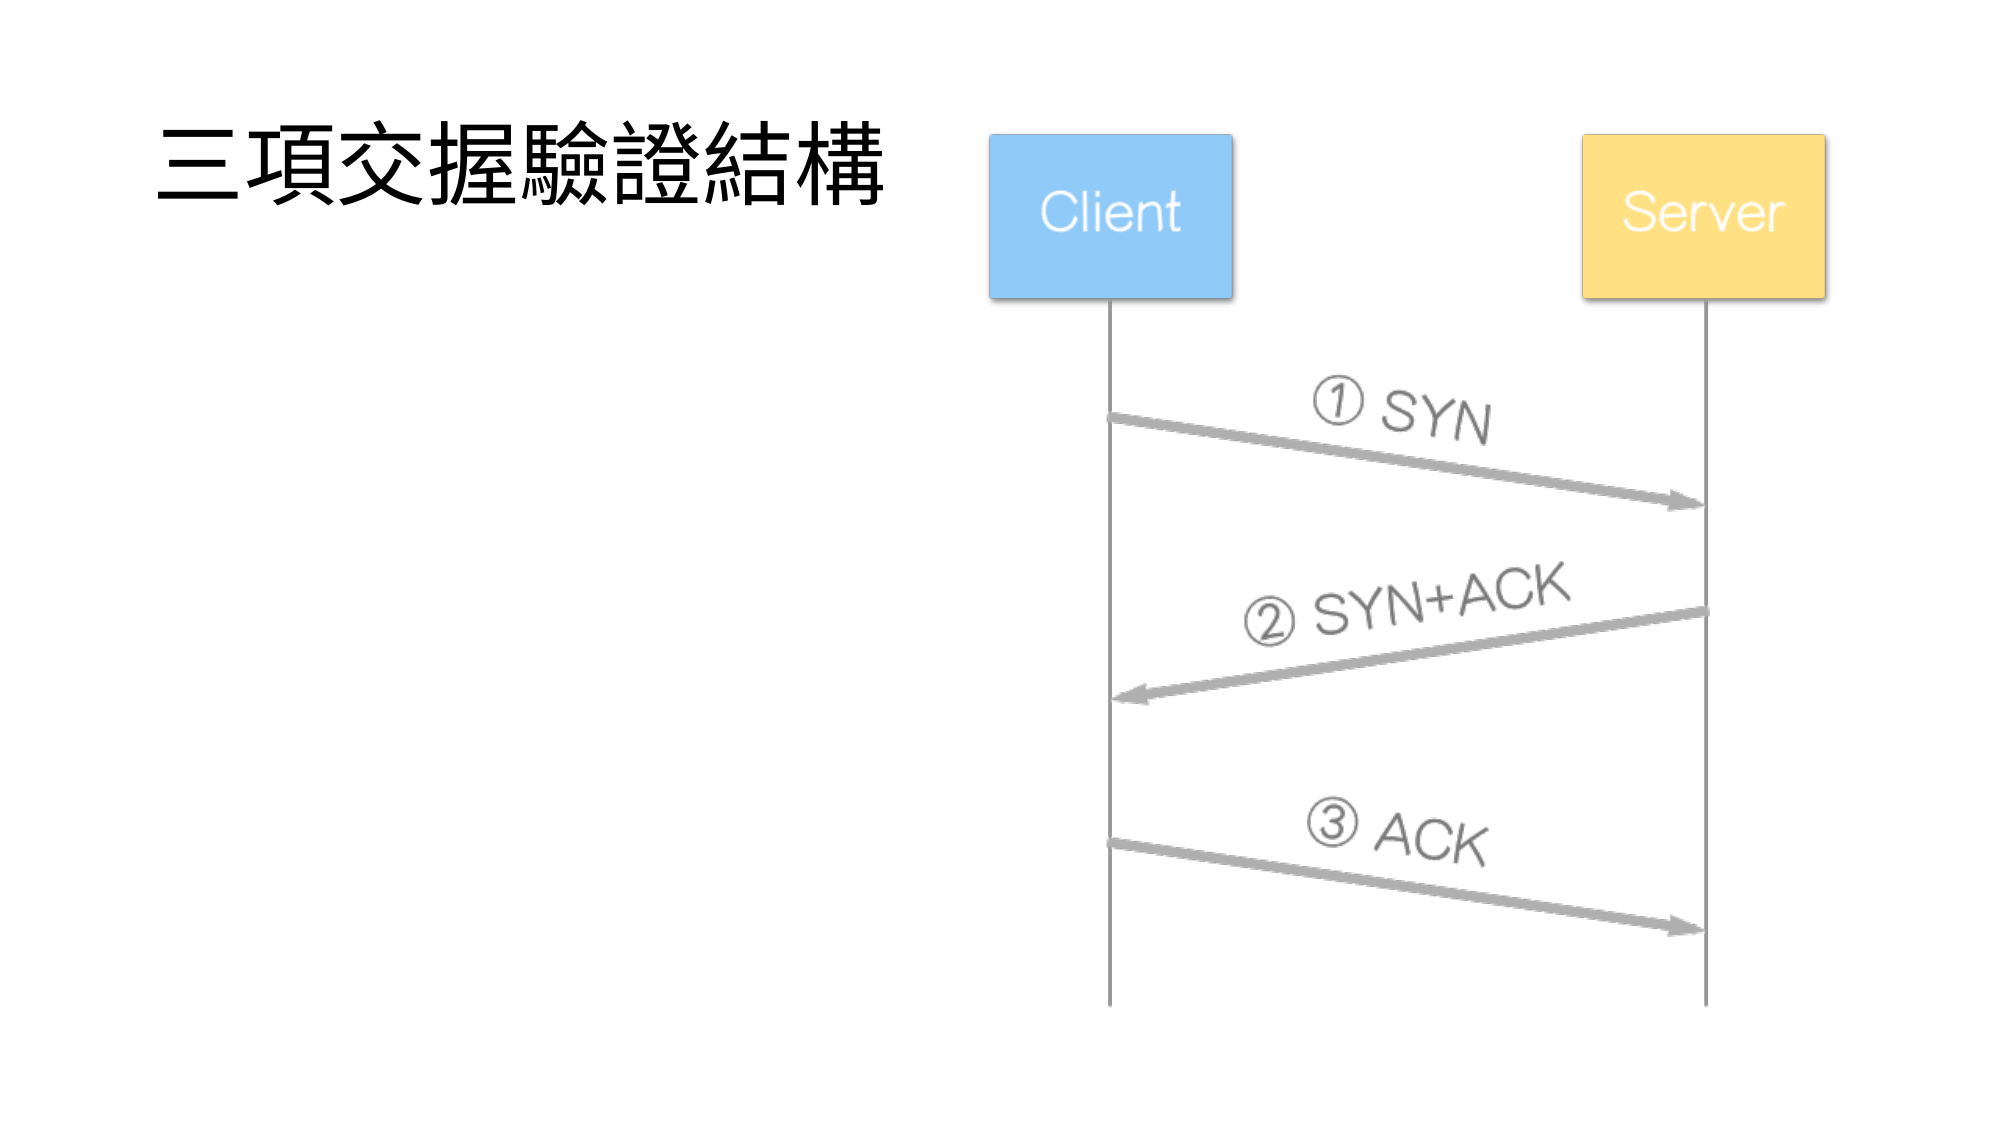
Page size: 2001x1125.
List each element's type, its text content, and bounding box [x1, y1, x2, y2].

title 三項交握驗證結構 [137, 59, 1863, 278]
picture [968, 119, 1852, 1026]
